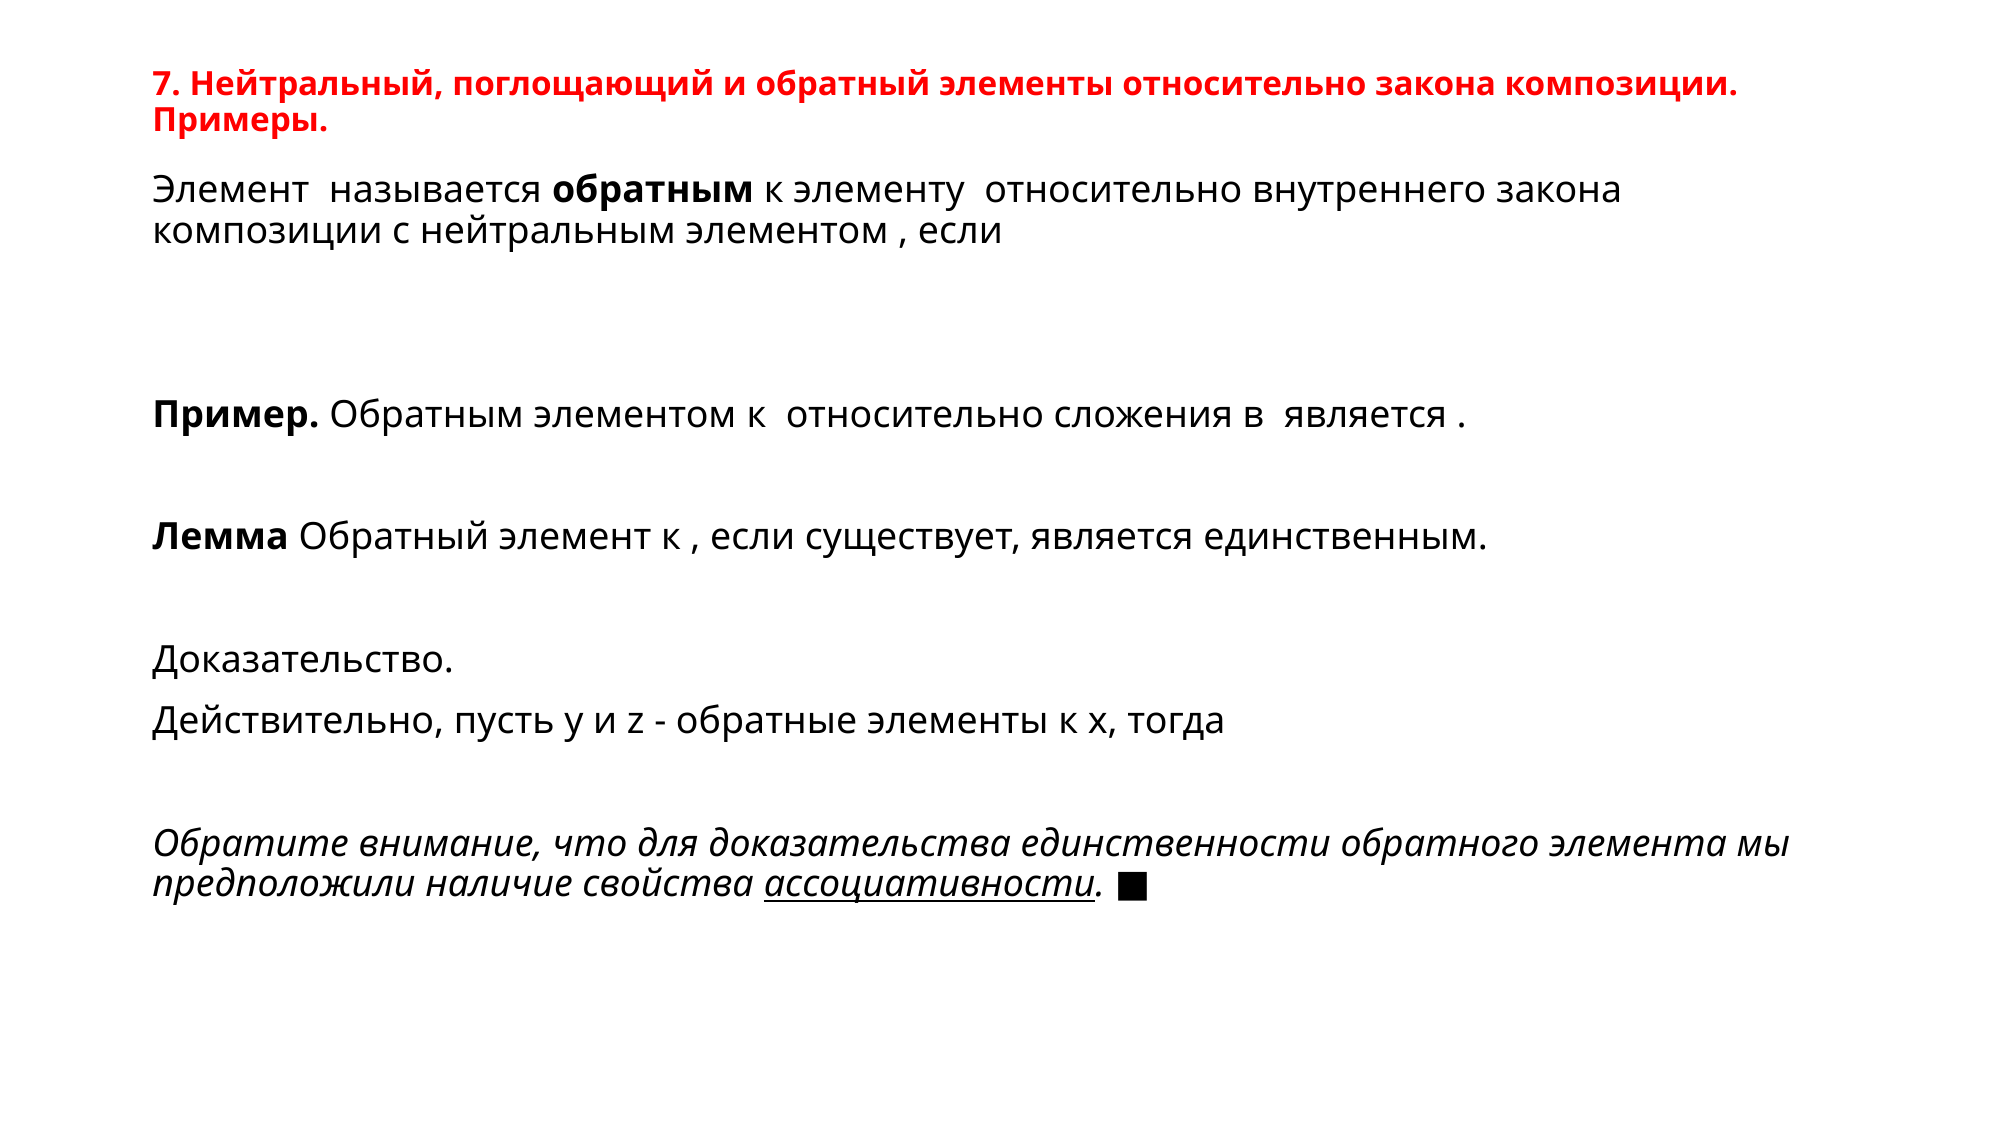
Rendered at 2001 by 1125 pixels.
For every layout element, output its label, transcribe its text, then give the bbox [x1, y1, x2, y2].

title 7. Нейтральный, поглощающий и обратный элементы относительно закона композиции. Примеры. [137, 65, 1863, 141]
